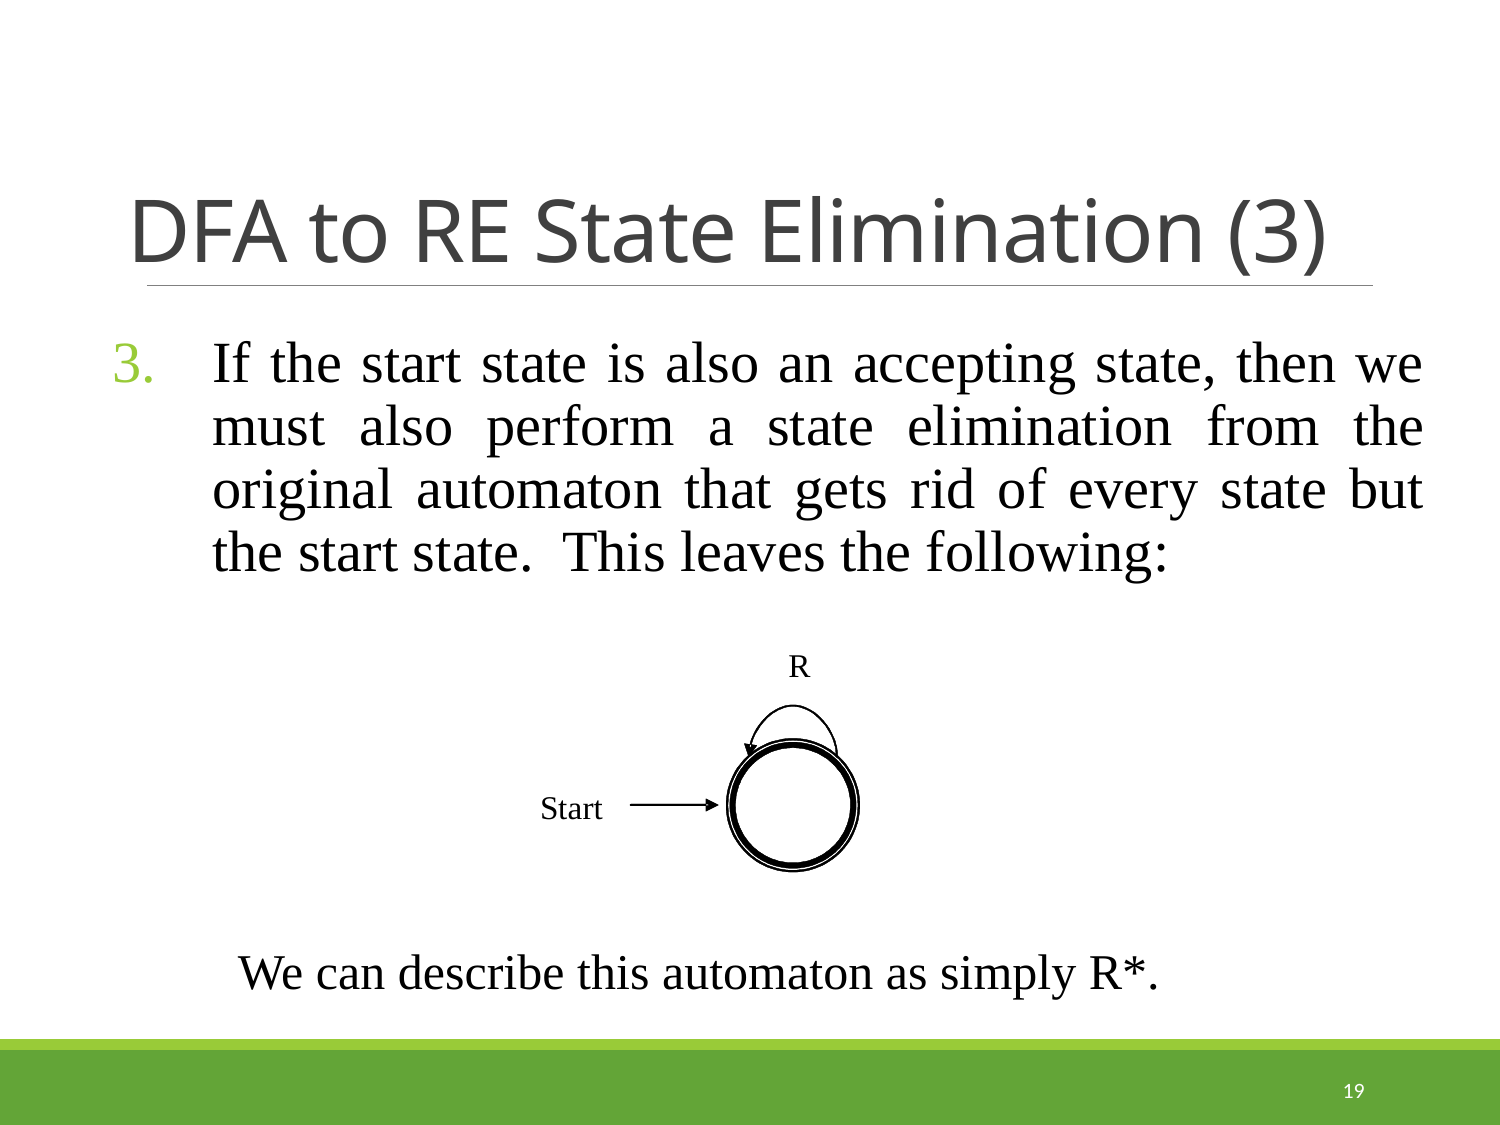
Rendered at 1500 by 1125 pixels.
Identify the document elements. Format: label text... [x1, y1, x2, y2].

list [524, 636, 863, 875]
text_box We can describe this automaton as simply R*. [223, 931, 1176, 1007]
list If the start state is also an accepting state, then we must also perform a state elimination from the original automaton that gets rid of every state but the start state. This leaves the following: [112, 324, 1425, 1000]
slide_number 19 [1218, 1059, 1380, 1120]
title DFA to RE State Elimination (3) [112, 99, 1388, 288]
